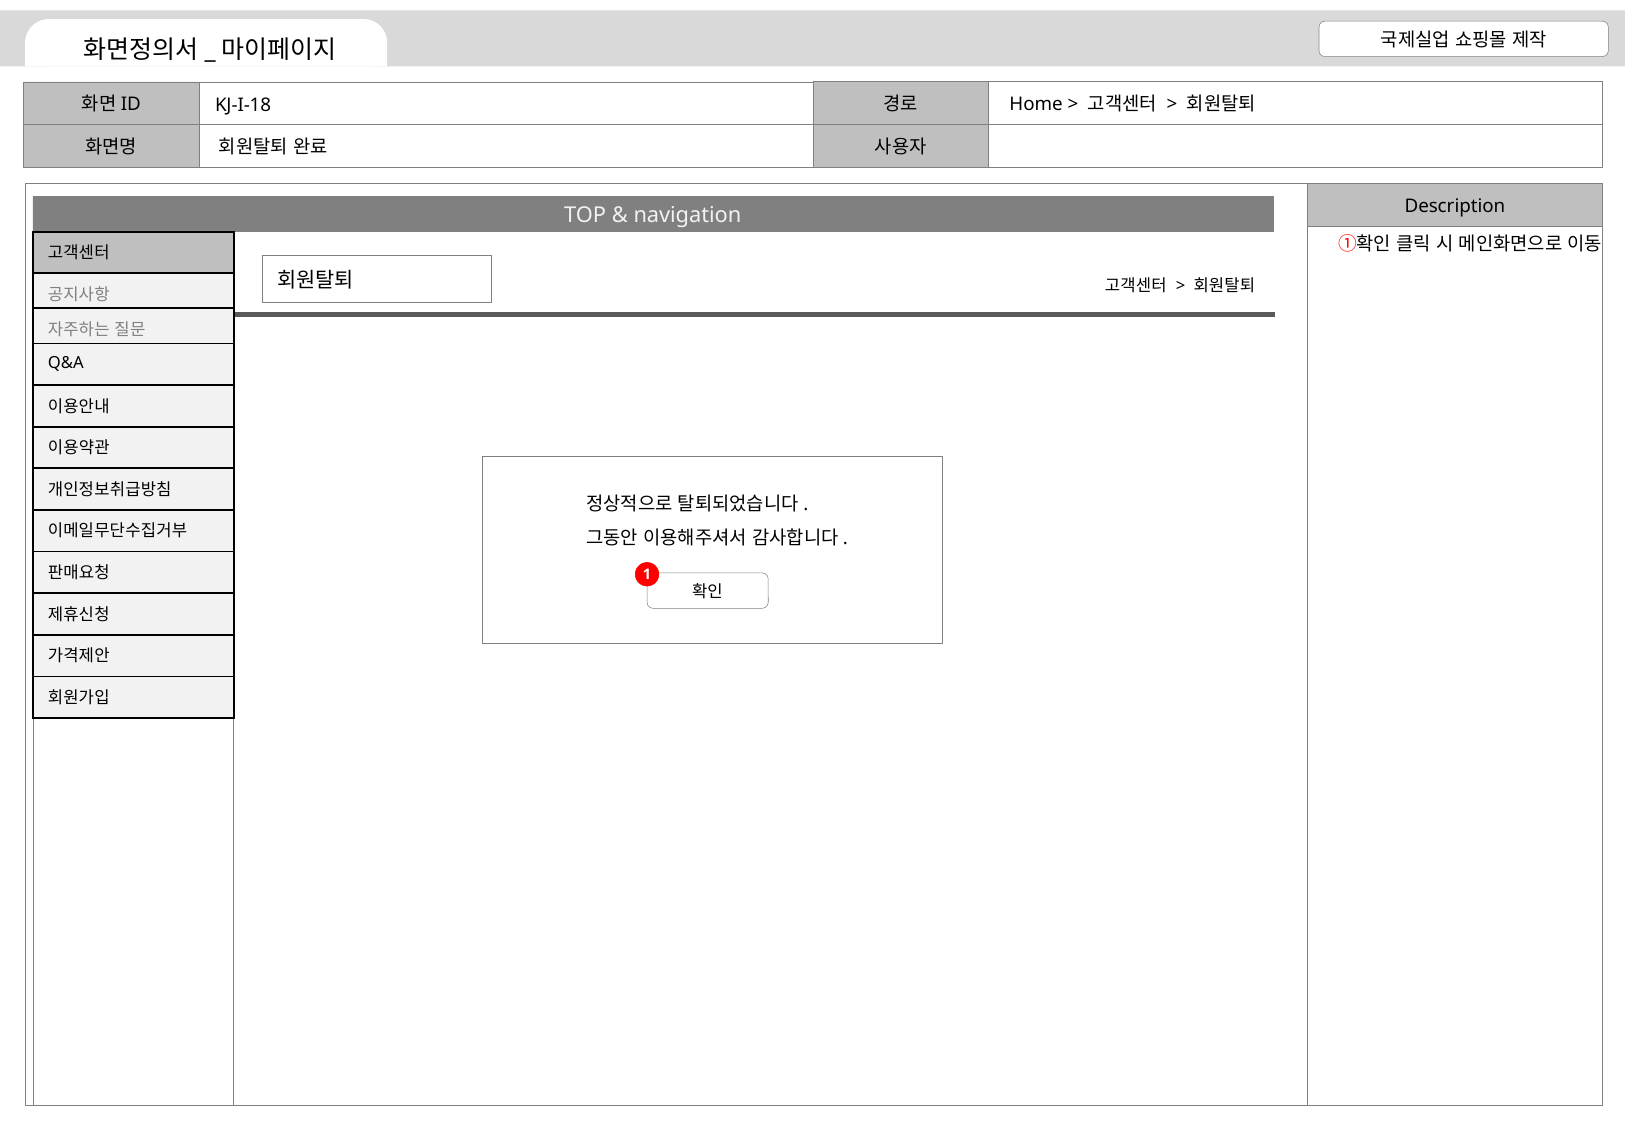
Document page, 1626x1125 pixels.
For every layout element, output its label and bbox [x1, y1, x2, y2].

table_cell [34, 309, 233, 343]
text_box [200, 85, 287, 123]
text_box [261, 253, 493, 305]
table_cell [34, 594, 233, 634]
table_cell [34, 677, 233, 717]
table_cell [34, 636, 233, 676]
table_cell [34, 469, 233, 509]
table_cell [34, 428, 233, 467]
text_box [994, 83, 1271, 122]
table_cell [34, 344, 233, 384]
text_box [204, 127, 343, 165]
text_box [480, 454, 944, 646]
table_cell [34, 511, 233, 551]
table_cell [34, 552, 233, 592]
table_header [34, 233, 233, 272]
table_cell [34, 386, 233, 426]
table_cell [34, 274, 233, 307]
text_box [1307, 230, 1606, 1108]
text_box [1090, 267, 1271, 302]
